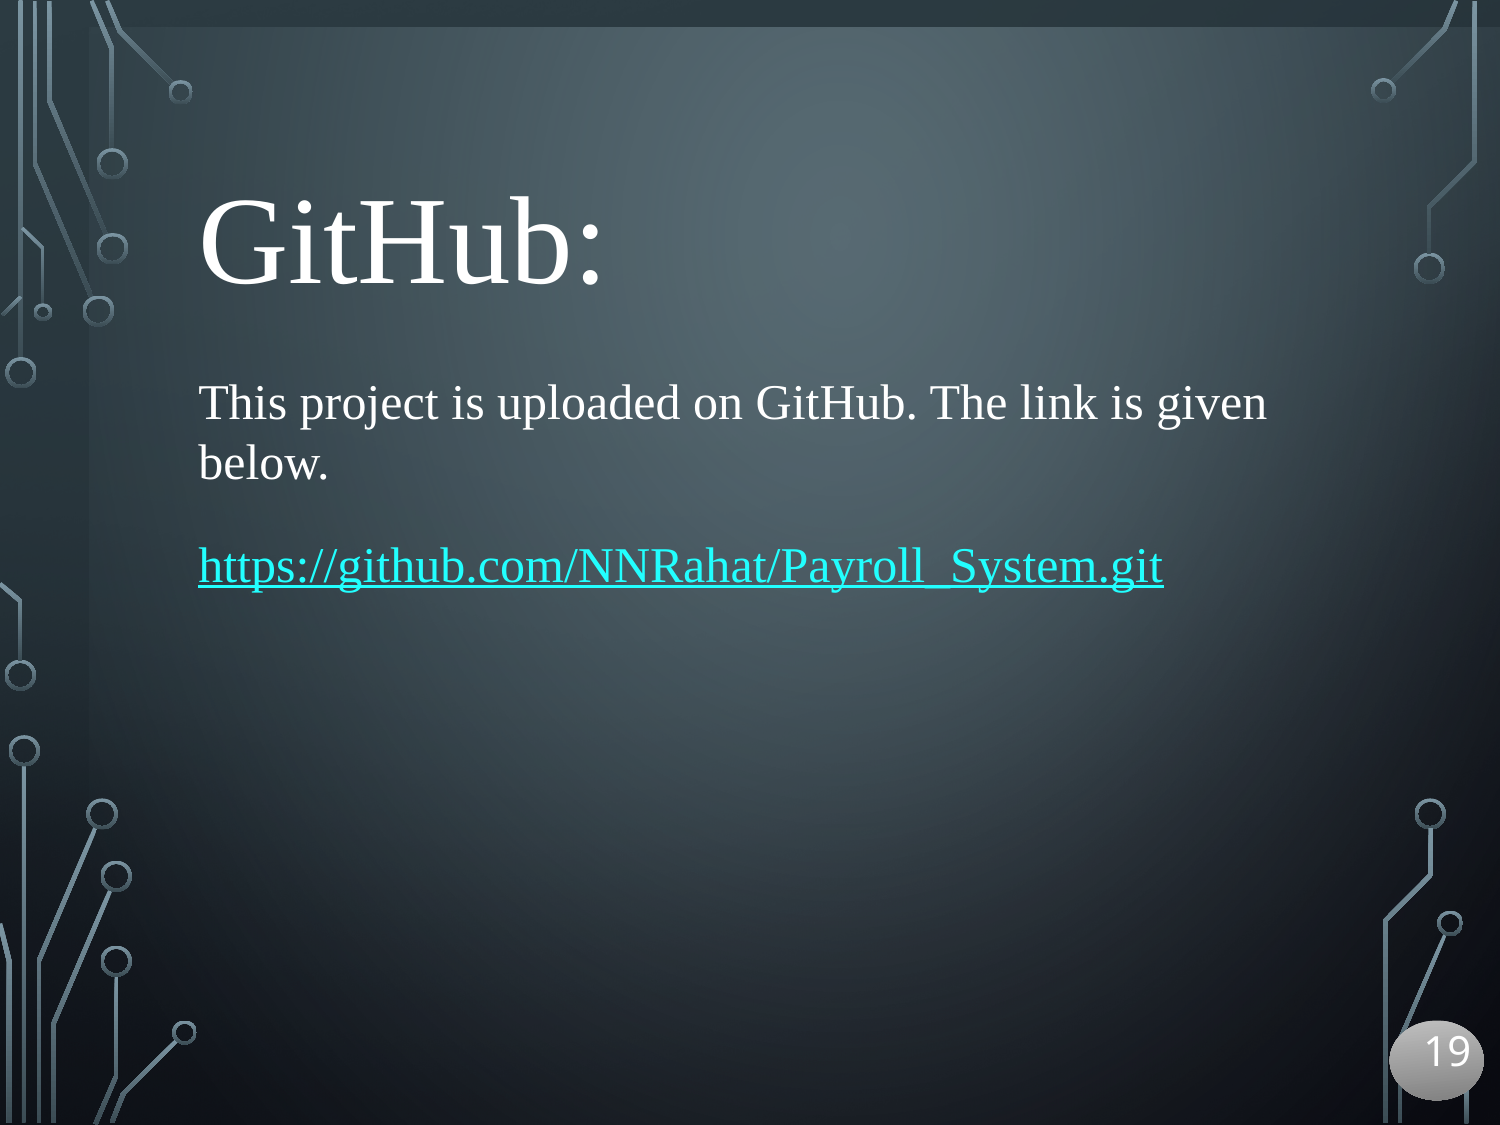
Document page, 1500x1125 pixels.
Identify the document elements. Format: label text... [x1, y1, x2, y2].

slide_number 19 [1382, 1022, 1487, 1083]
text_box https://github.com/NNRahat/Payroll_System.git [183, 524, 1338, 600]
text_box This project is uploaded on GitHub. The link is given below. [183, 362, 1338, 498]
text_box GitHub: [183, 150, 709, 316]
